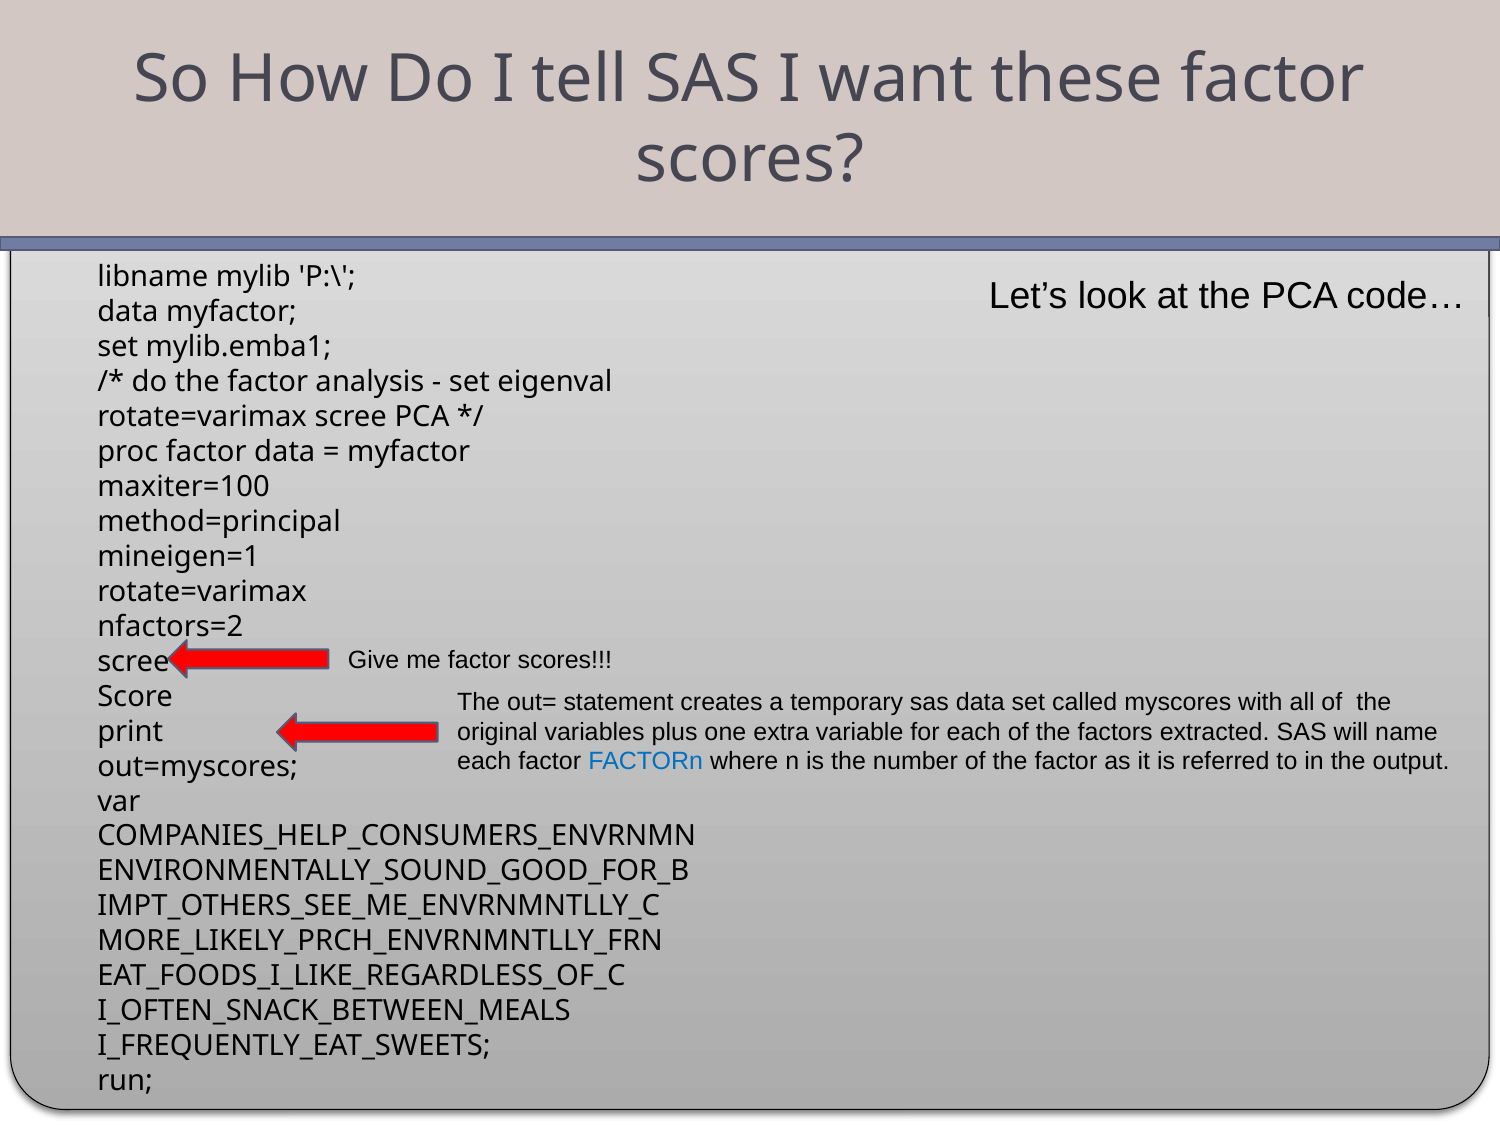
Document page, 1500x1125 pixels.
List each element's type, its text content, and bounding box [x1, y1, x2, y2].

text_box Let’s look at the PCA code… [974, 263, 1481, 324]
text_box The out= statement creates a temporary sas data set called myscores with all of the original variables plus one extra variable for each of the factors extracted. SAS will name each factor FACTORn where n is the number of the factor as it is referred to in the output. [442, 677, 1480, 783]
text_box So How Do I tell SAS I want these factor scores? [0, 0, 1500, 236]
text_box [0, 236, 1500, 251]
text_box [56, 362, 1482, 1050]
text_box Give me factor scores!!! [333, 636, 634, 681]
text_box [167, 639, 330, 679]
text_box [276, 712, 439, 752]
list libname mylib 'P:\'; data myfactor; set mylib.emba1; /* do the factor analysis - set eigenval rotate=varimax scree PCA */ proc factor data = myfactor maxiter=100 method=principal mineigen=1 rotate=varimax nfactors=2 scree Score print out=myscores; var COMPANIES_HELP_CONSUMERS_ENVRNMN ENVIRONMENTALLY_SOUND_GOOD_FOR_B IMPT_OTHERS_SEE_ME_ENVRNMNTLLY_C MORE_LIKELY_PRCH_ENVRNMNTLLY_FRN EAT_FOODS_I_LIKE_REGARDLESS_OF_C I_OFTEN_SNACK_BETWEEN_MEALS I_FREQUENTLY_EAT_SWEETS; run; [37, 249, 838, 1125]
